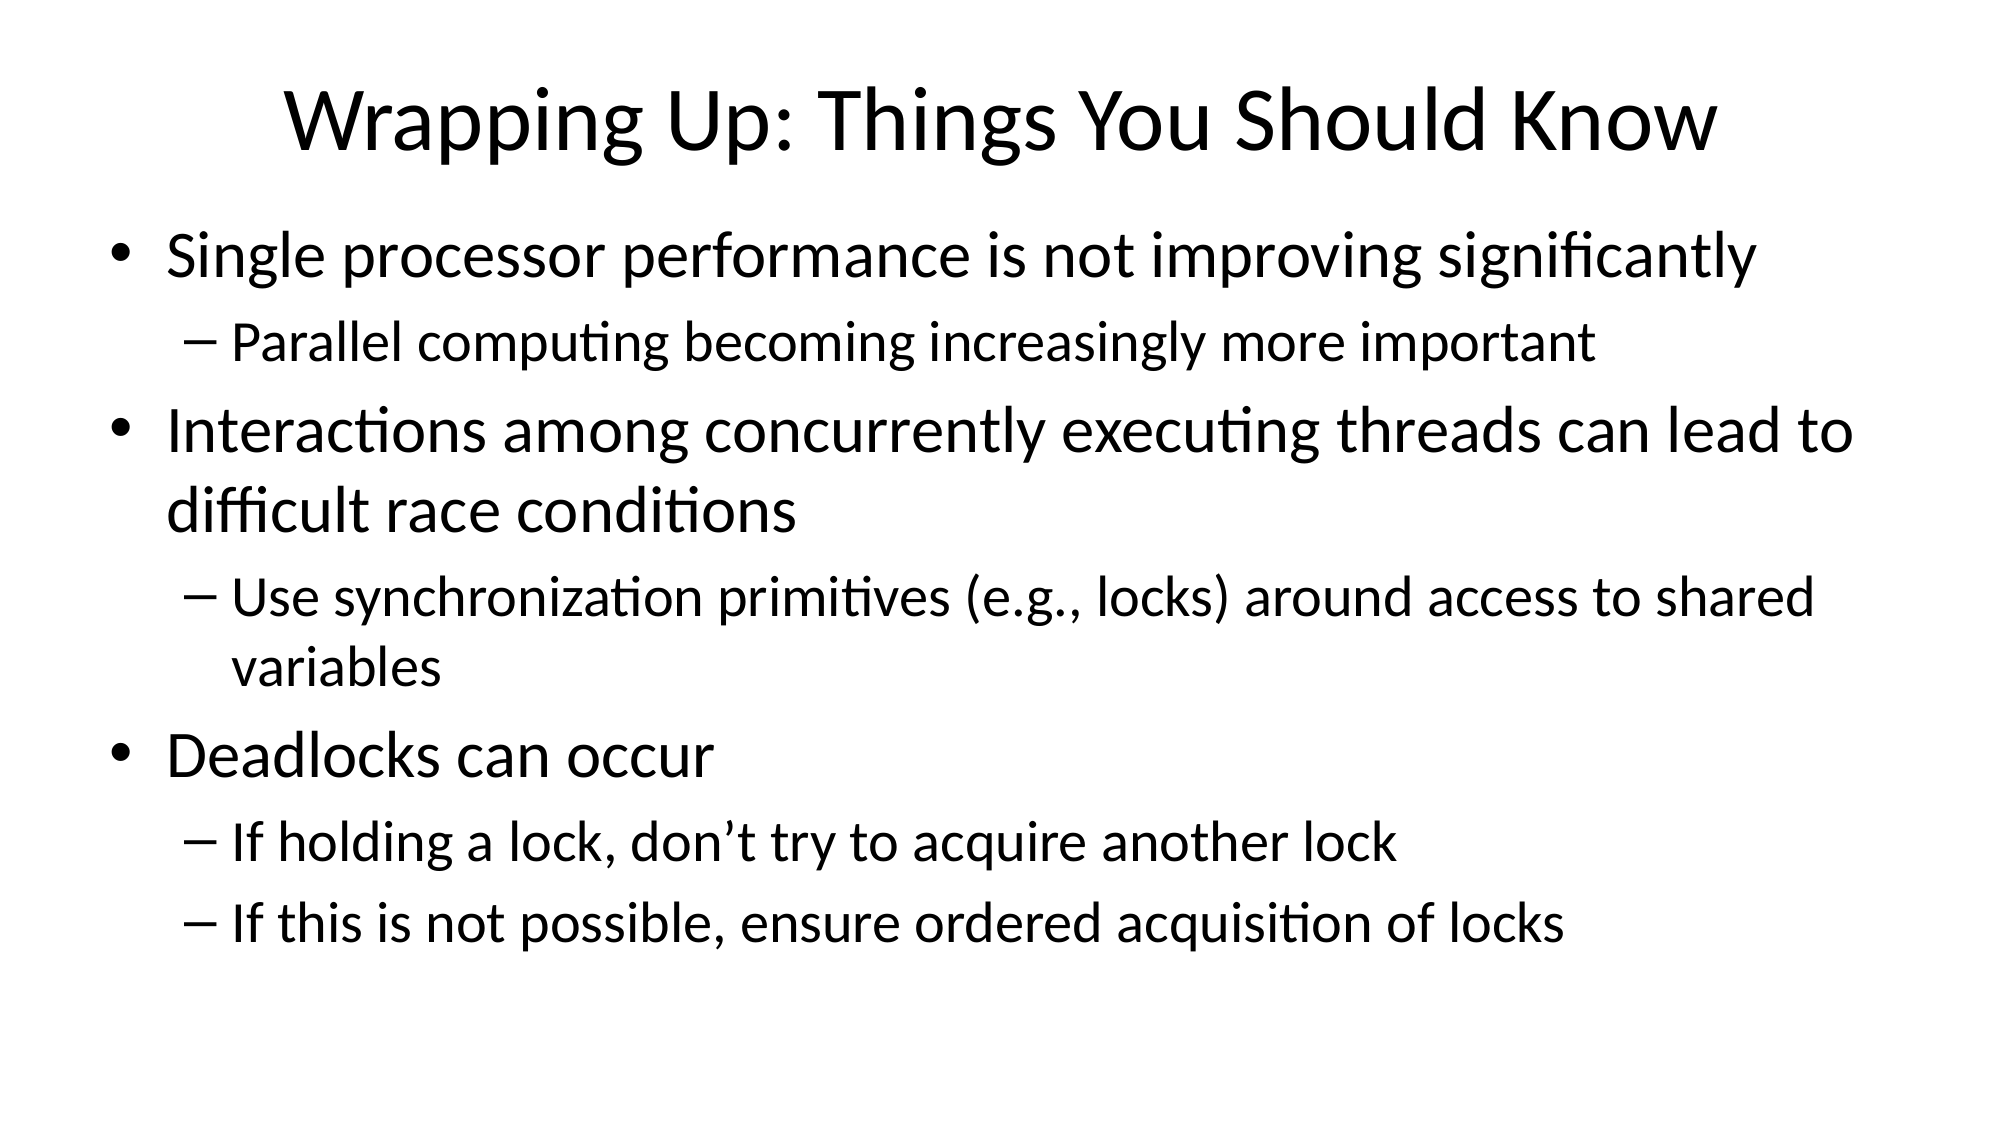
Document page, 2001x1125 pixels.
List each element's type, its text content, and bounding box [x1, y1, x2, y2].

list Single processor performance is not improving significantly Parallel computing becoming increasingly more important Interactions among concurrently executing threads can lead to difficult race conditions Use synchronization primitives (e.g., locks) around access to shared variables Deadlocks can occur If holding a lock, don’t try to acquire another lock If this is not possible, ensure ordered acquisition of locks [94, 203, 1895, 1064]
title Wrapping Up: Things You Should Know [109, 20, 1895, 203]
